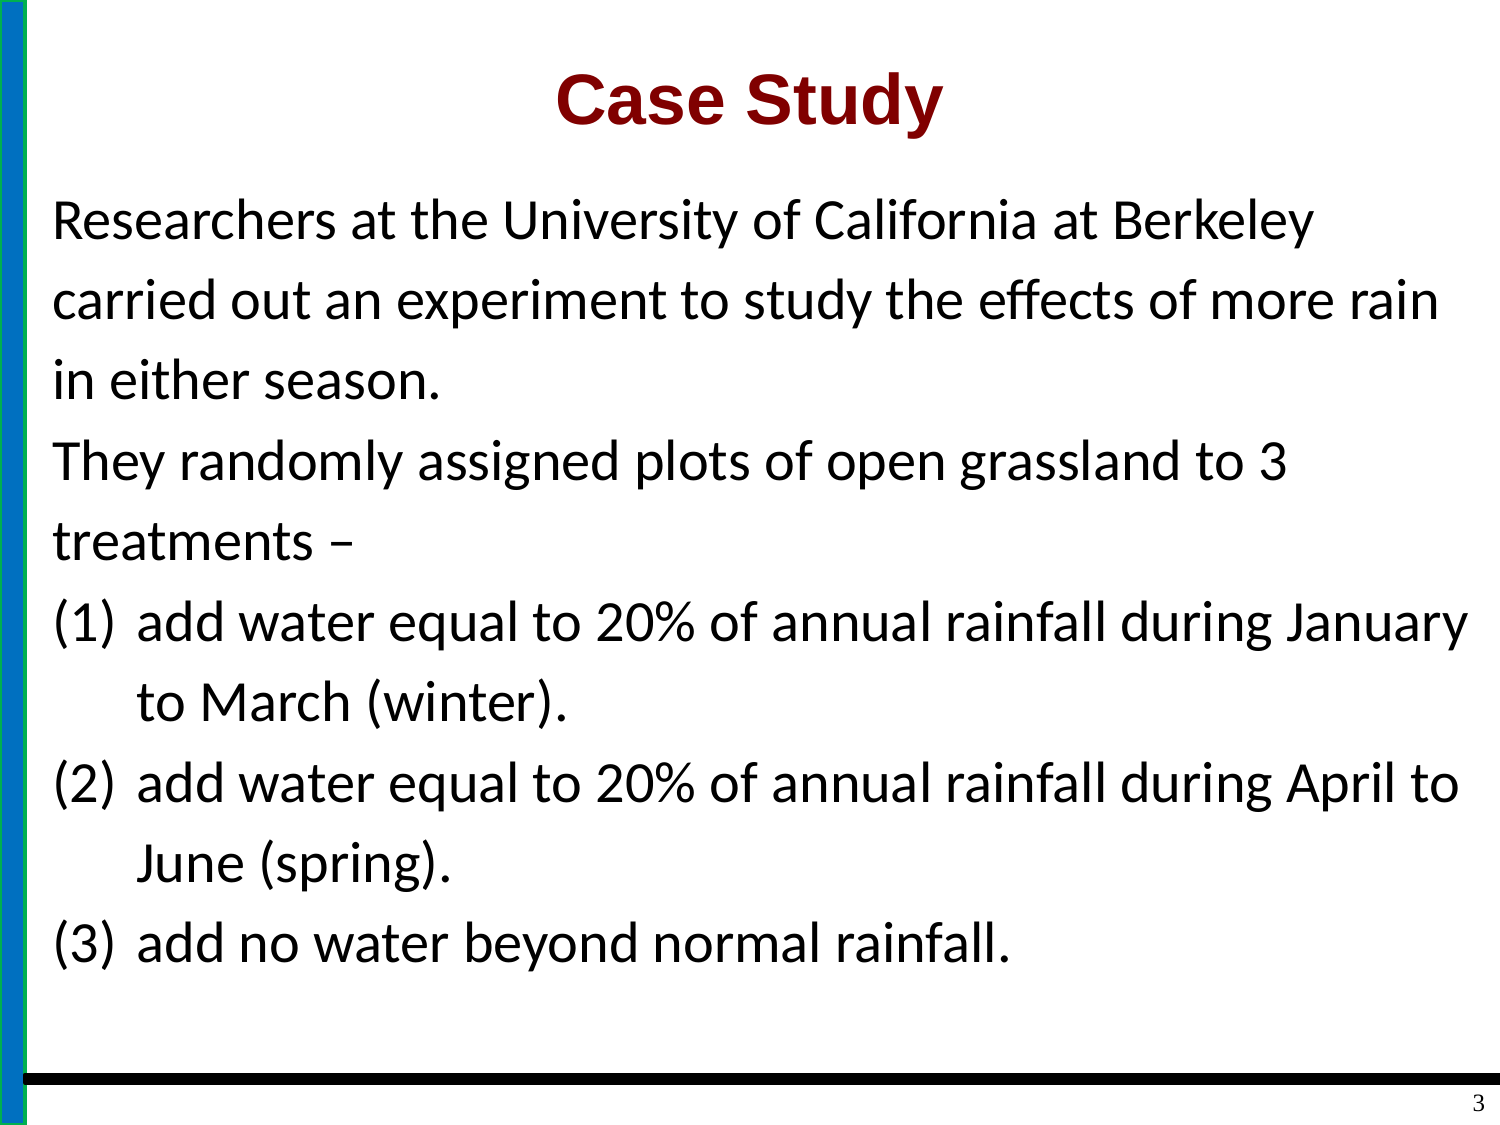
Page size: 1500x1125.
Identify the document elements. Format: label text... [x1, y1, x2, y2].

title Case Study [75, 45, 1425, 162]
text_box Researchers at the University of California at Berkeley carried out an experiment to study the effects of more rain in either season. They randomly assigned plots of open grassland to 3 treatments – add water equal to 20% of annual rainfall during January to March (winter). add water equal to 20% of annual rainfall during April to June (spring). add no water beyond normal rainfall. [37, 162, 1500, 1034]
